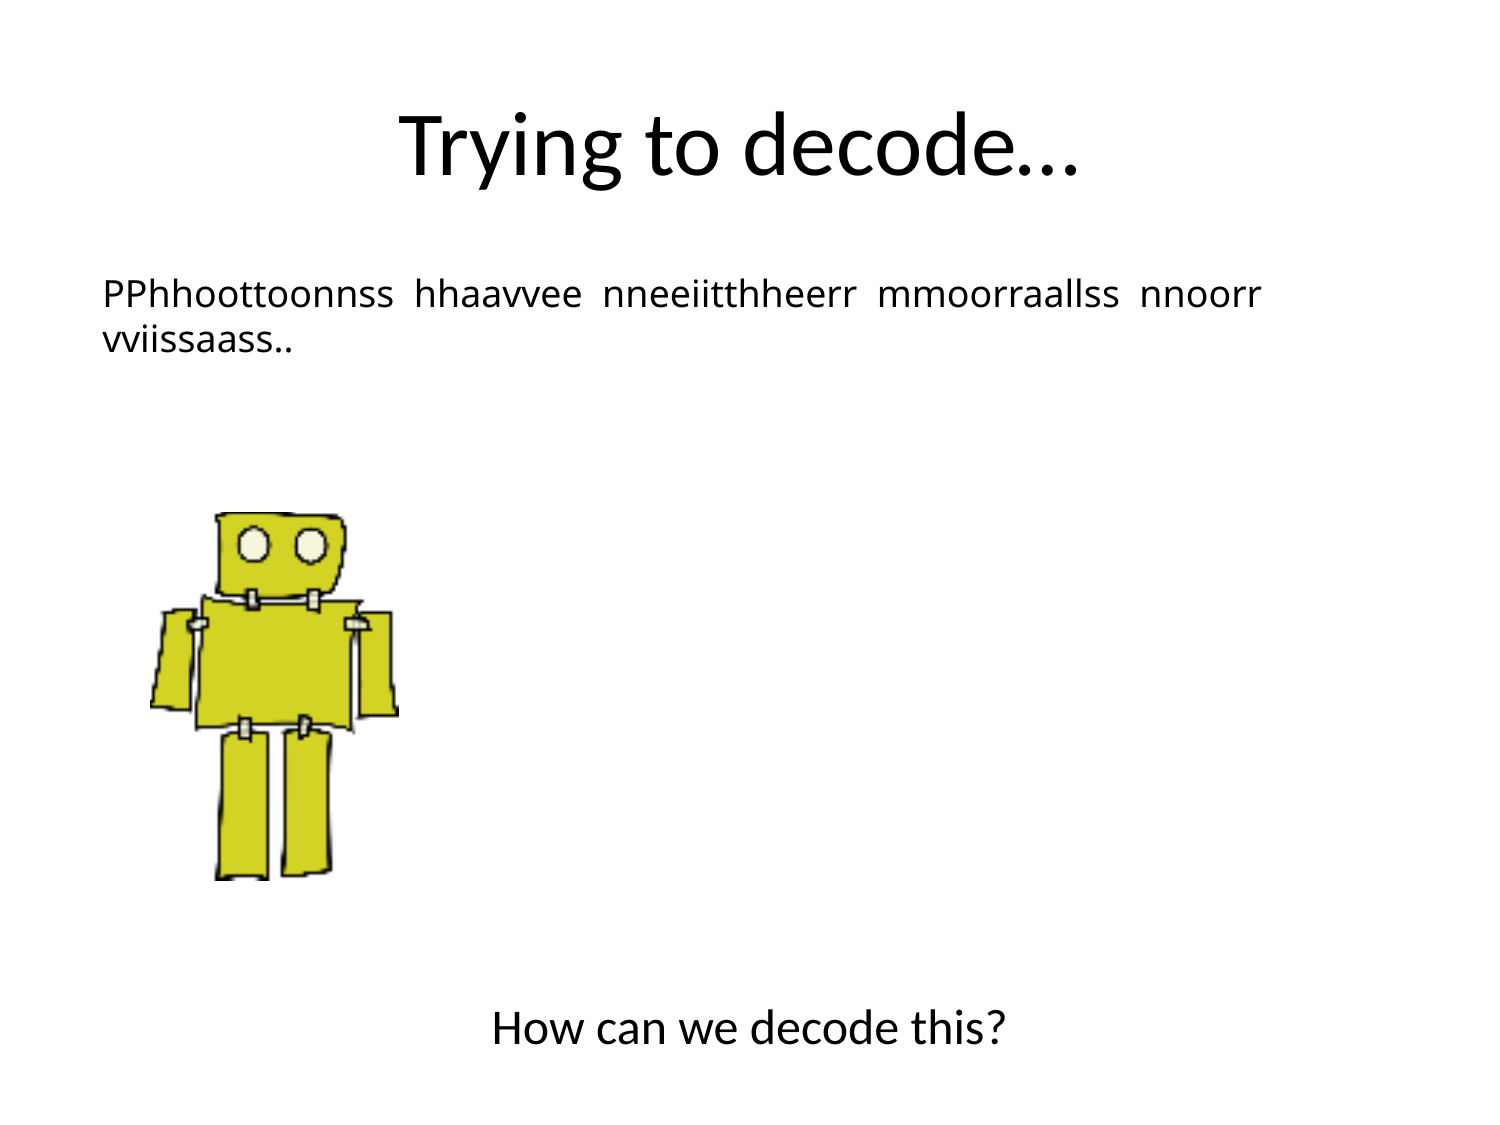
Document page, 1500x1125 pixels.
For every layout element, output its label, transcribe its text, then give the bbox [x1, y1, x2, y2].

text_box PPhhoottoonnss hhaavvee nneeiitthheerr mmoorraallss nnoorr vviissaass.. [87, 262, 1363, 368]
title Trying to decode… [75, 45, 1425, 233]
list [149, 512, 399, 882]
text_box How can we decode this? [476, 987, 1023, 1063]
